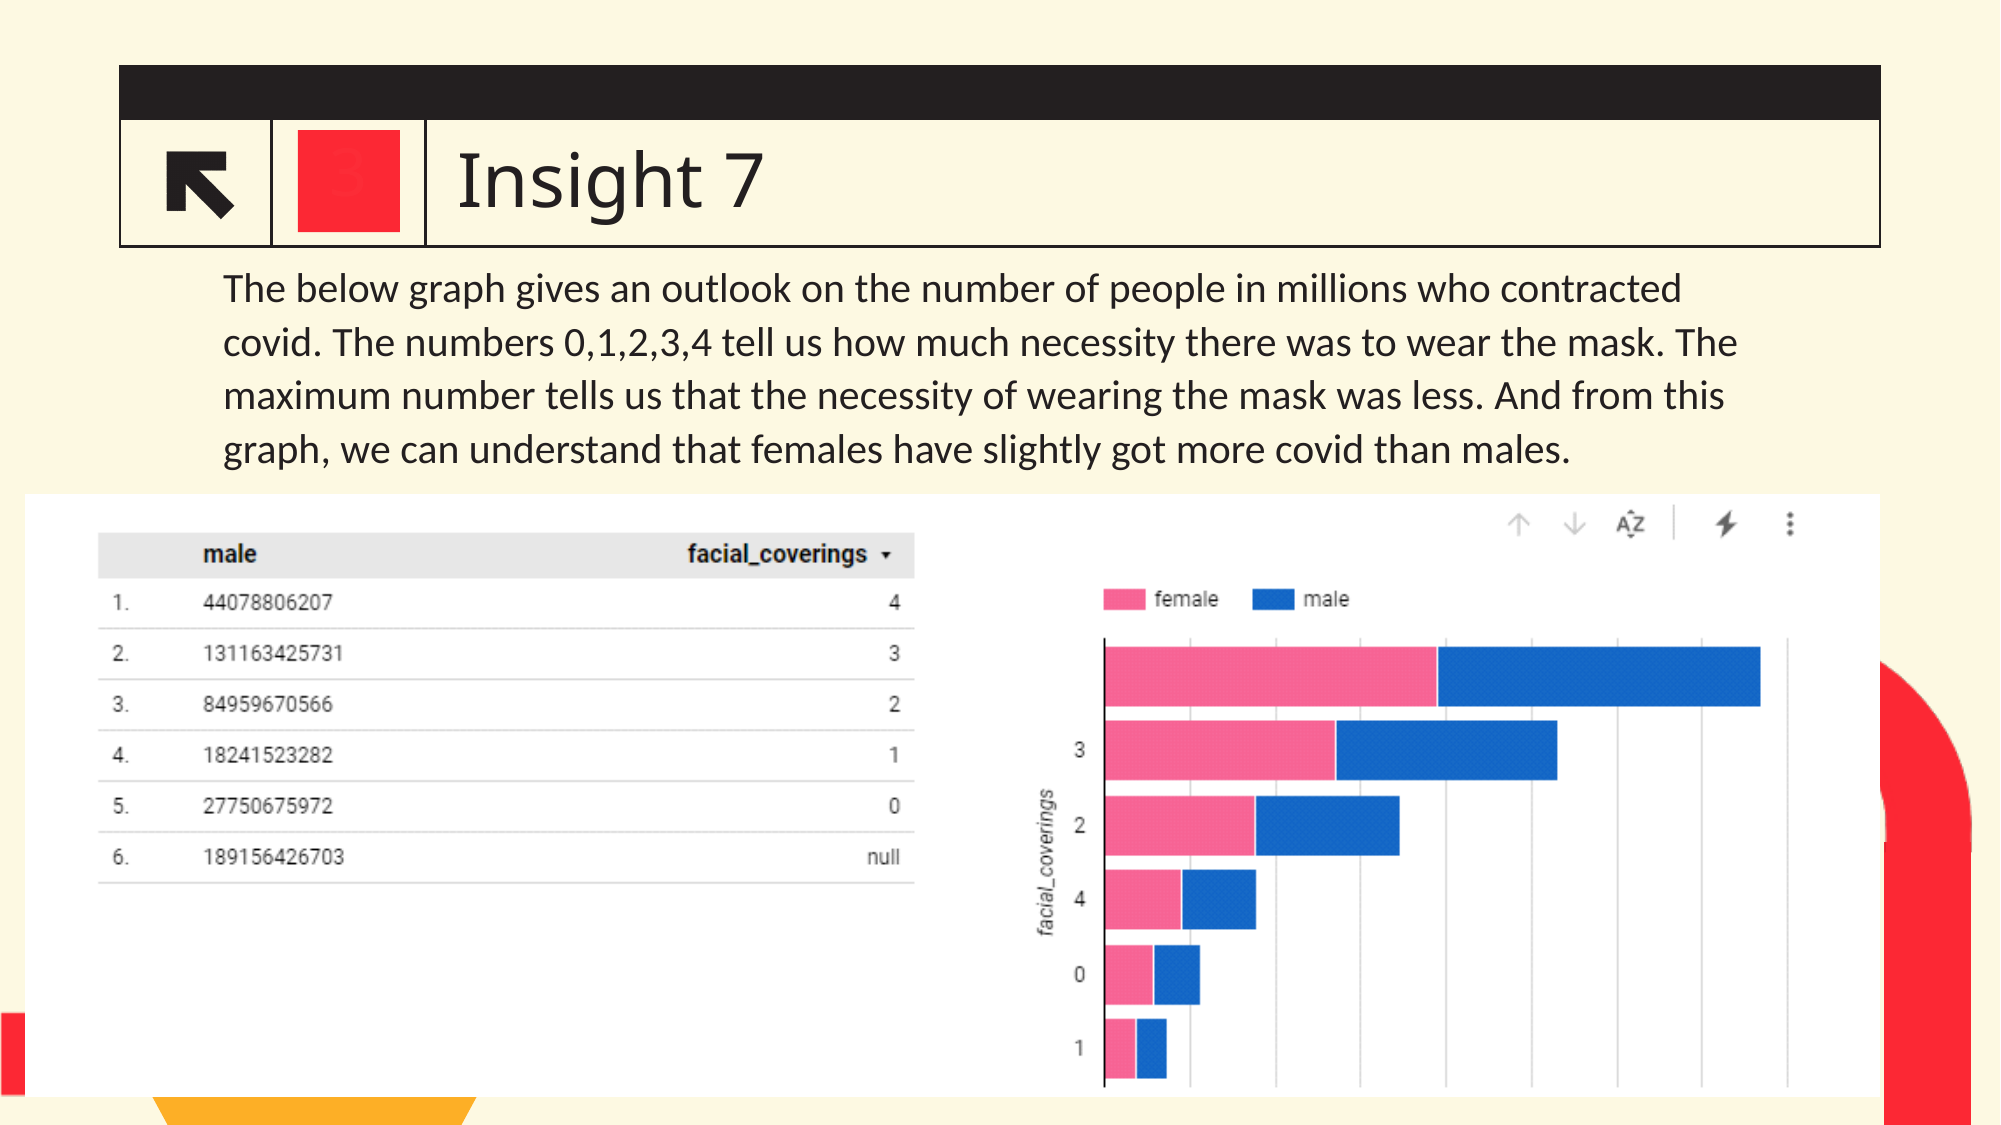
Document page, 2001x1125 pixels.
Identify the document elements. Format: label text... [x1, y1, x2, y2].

title Insight 7 [442, 120, 1880, 248]
list The below graph gives an outlook on the number of people in millions who contracted covid. The numbers 0,1,2,3,4 tell us how much necessity there was to wear the mask. The maximum number tells us that the necessity of wearing the mask was less. And from this graph, we can understand that females have slightly got more covid than males. [208, 249, 1769, 493]
picture [121, 105, 271, 258]
slide_number 12 [271, 132, 426, 235]
picture [0, 494, 2001, 1125]
